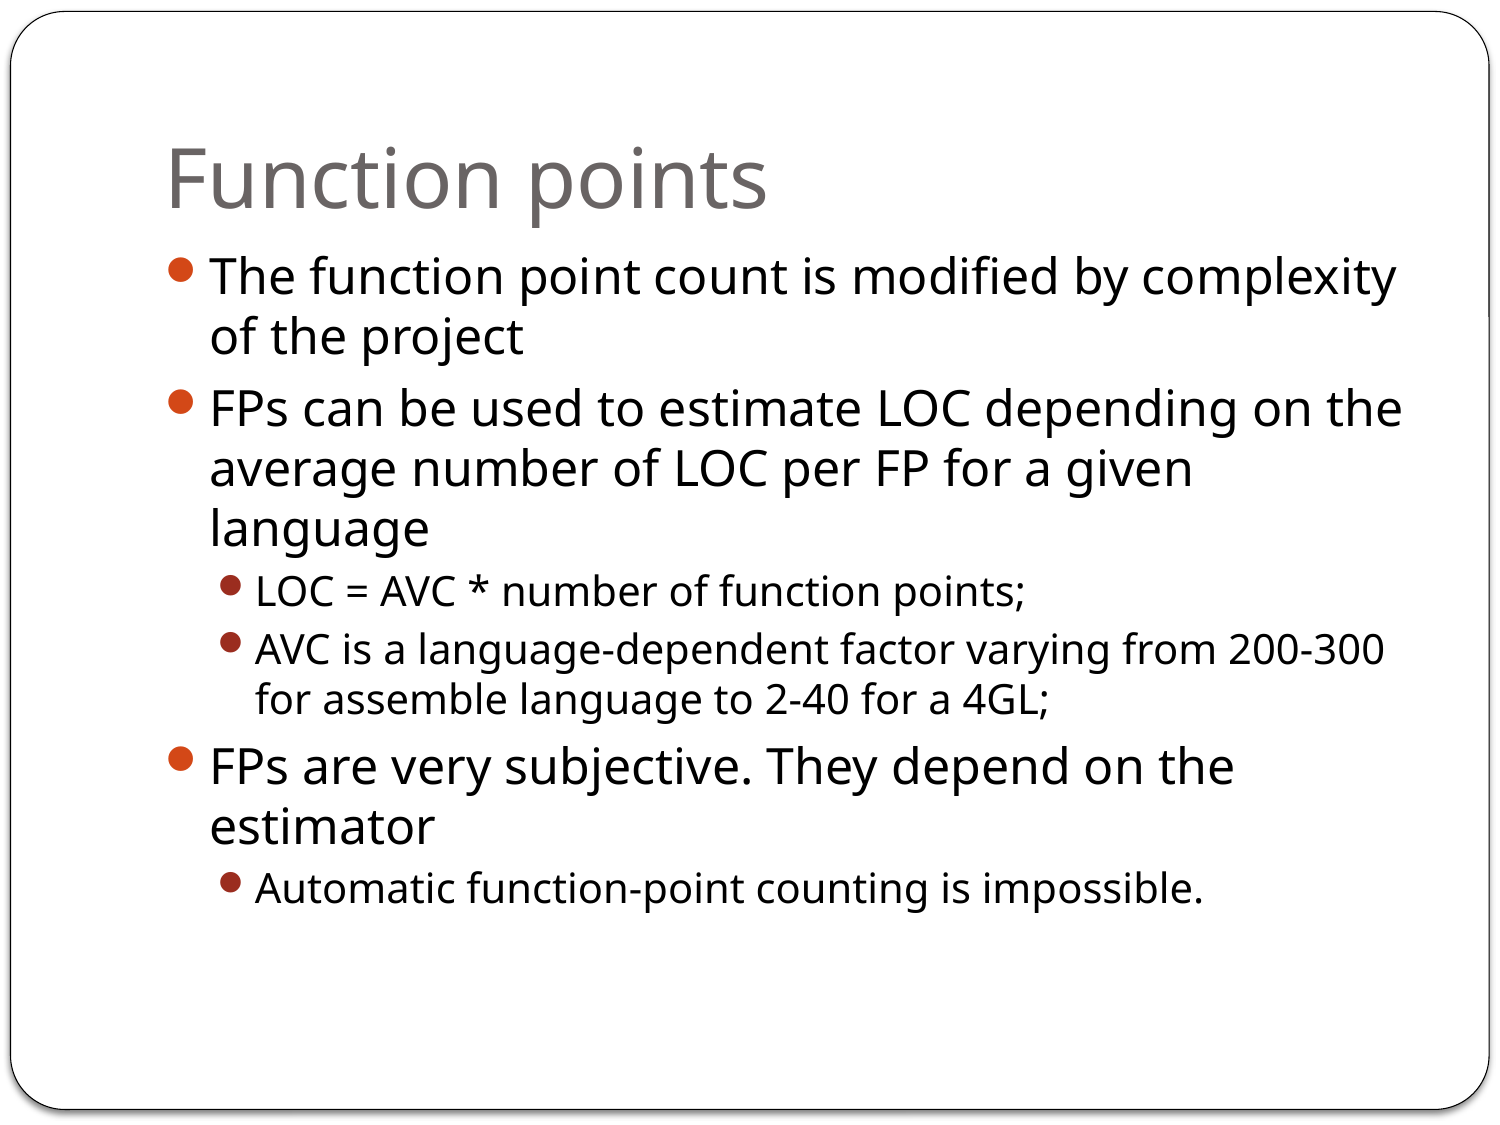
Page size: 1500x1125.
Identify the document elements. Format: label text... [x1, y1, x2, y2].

list The function point count is modified by complexity of the project FPs can be used to estimate LOC depending on the average number of LOC per FP for a given language LOC = AVC * number of function points; AVC is a language-dependent factor varying from 200-300 for assemble language to 2-40 for a 4GL; FPs are very subjective. They depend on the estimator Automatic function-point counting is impossible. [150, 237, 1425, 988]
title Function points [150, 45, 1425, 233]
